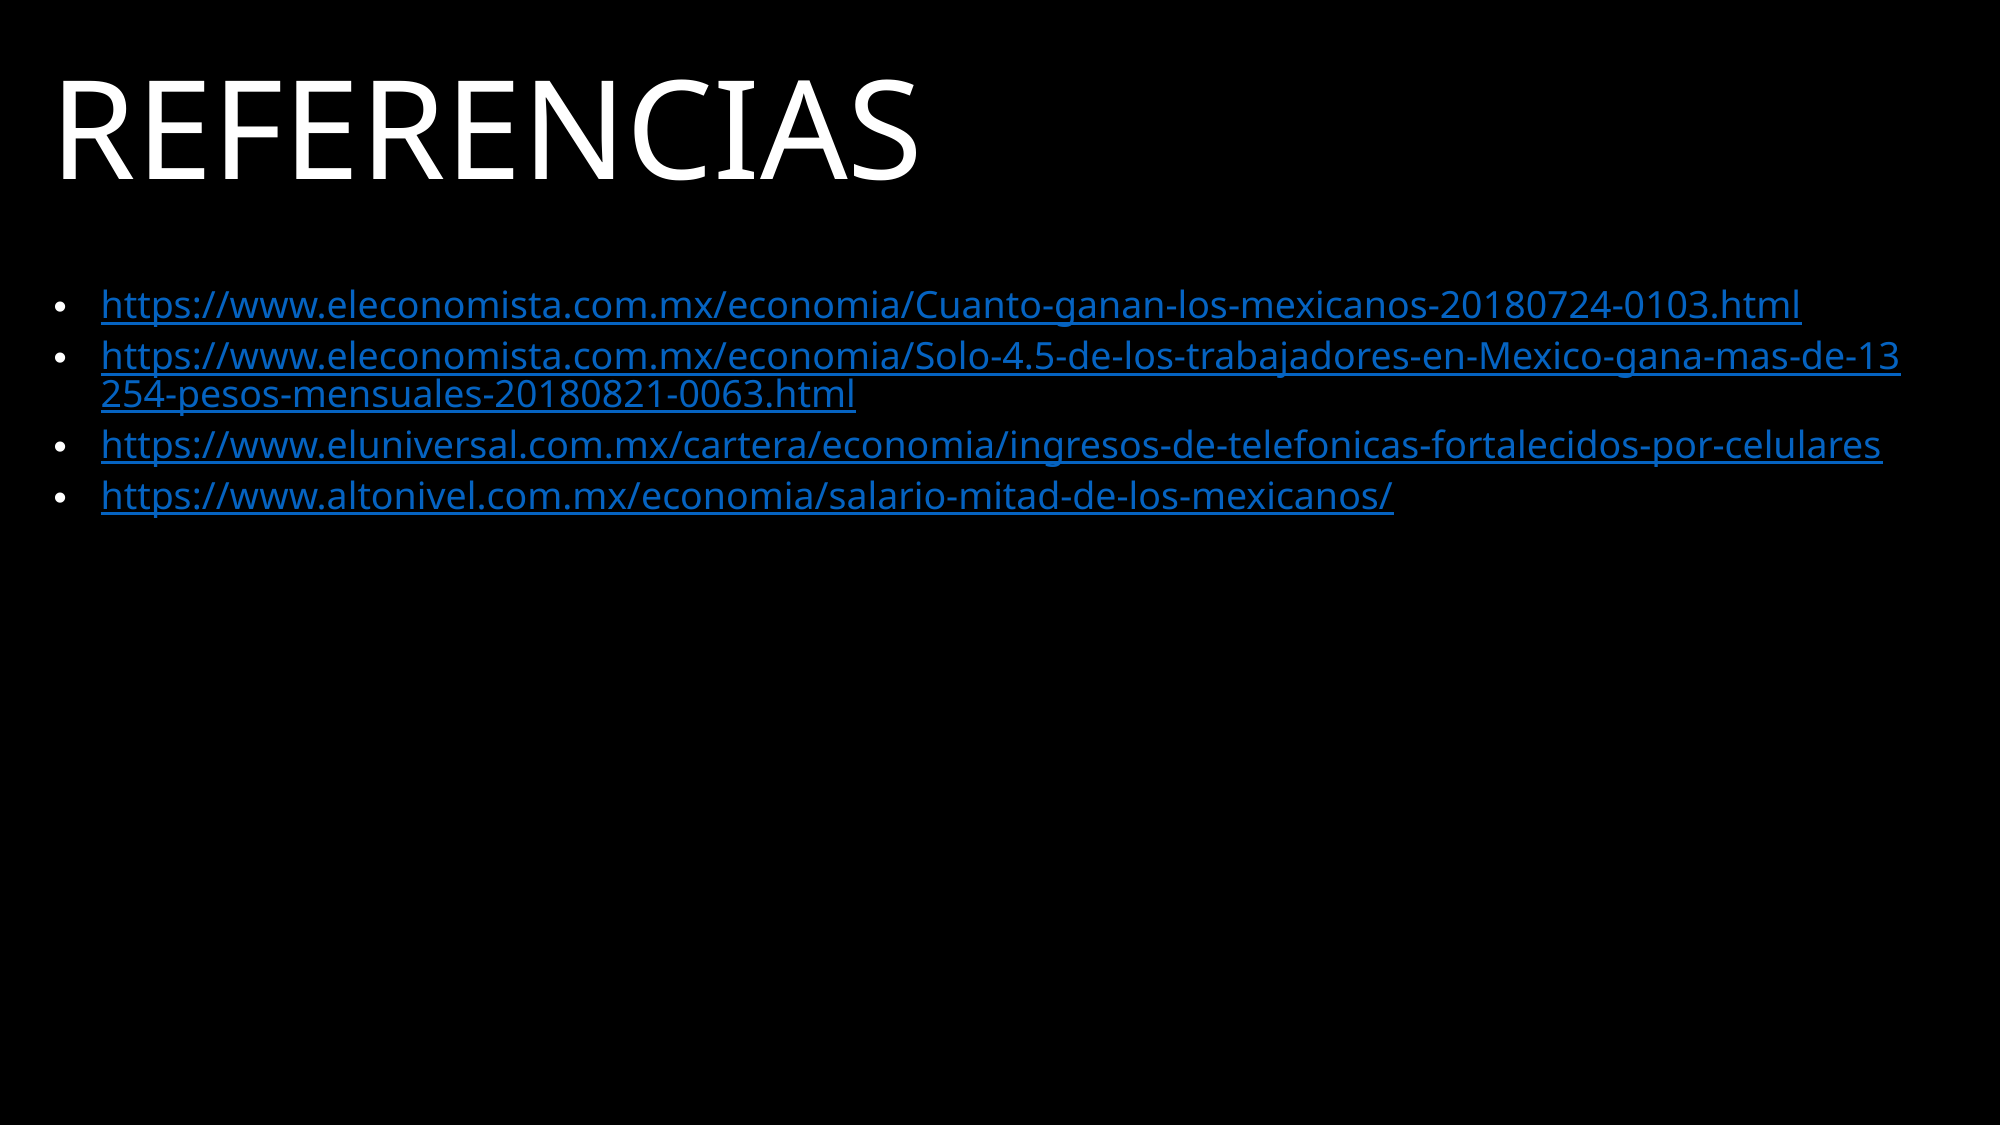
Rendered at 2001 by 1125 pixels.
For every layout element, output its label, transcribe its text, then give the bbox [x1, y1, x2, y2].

text_box REFERENCIAS [36, 34, 1935, 215]
text_box https://www.eleconomista.com.mx/economia/Cuanto-ganan-los-mexicanos-20180724-0103.html https://www.eleconomista.com.mx/economia/Solo-4.5-de-los-trabajadores-en-Mexico-gana-mas-de-13254-pesos-mensuales-20180821-0063.html https://www.eluniversal.com.mx/cartera/economia/ingresos-de-telefonicas-fortalecidos-por-celulares https://www.altonivel.com.mx/economia/salario-mitad-de-los-mexicanos/ [38, 273, 1937, 538]
